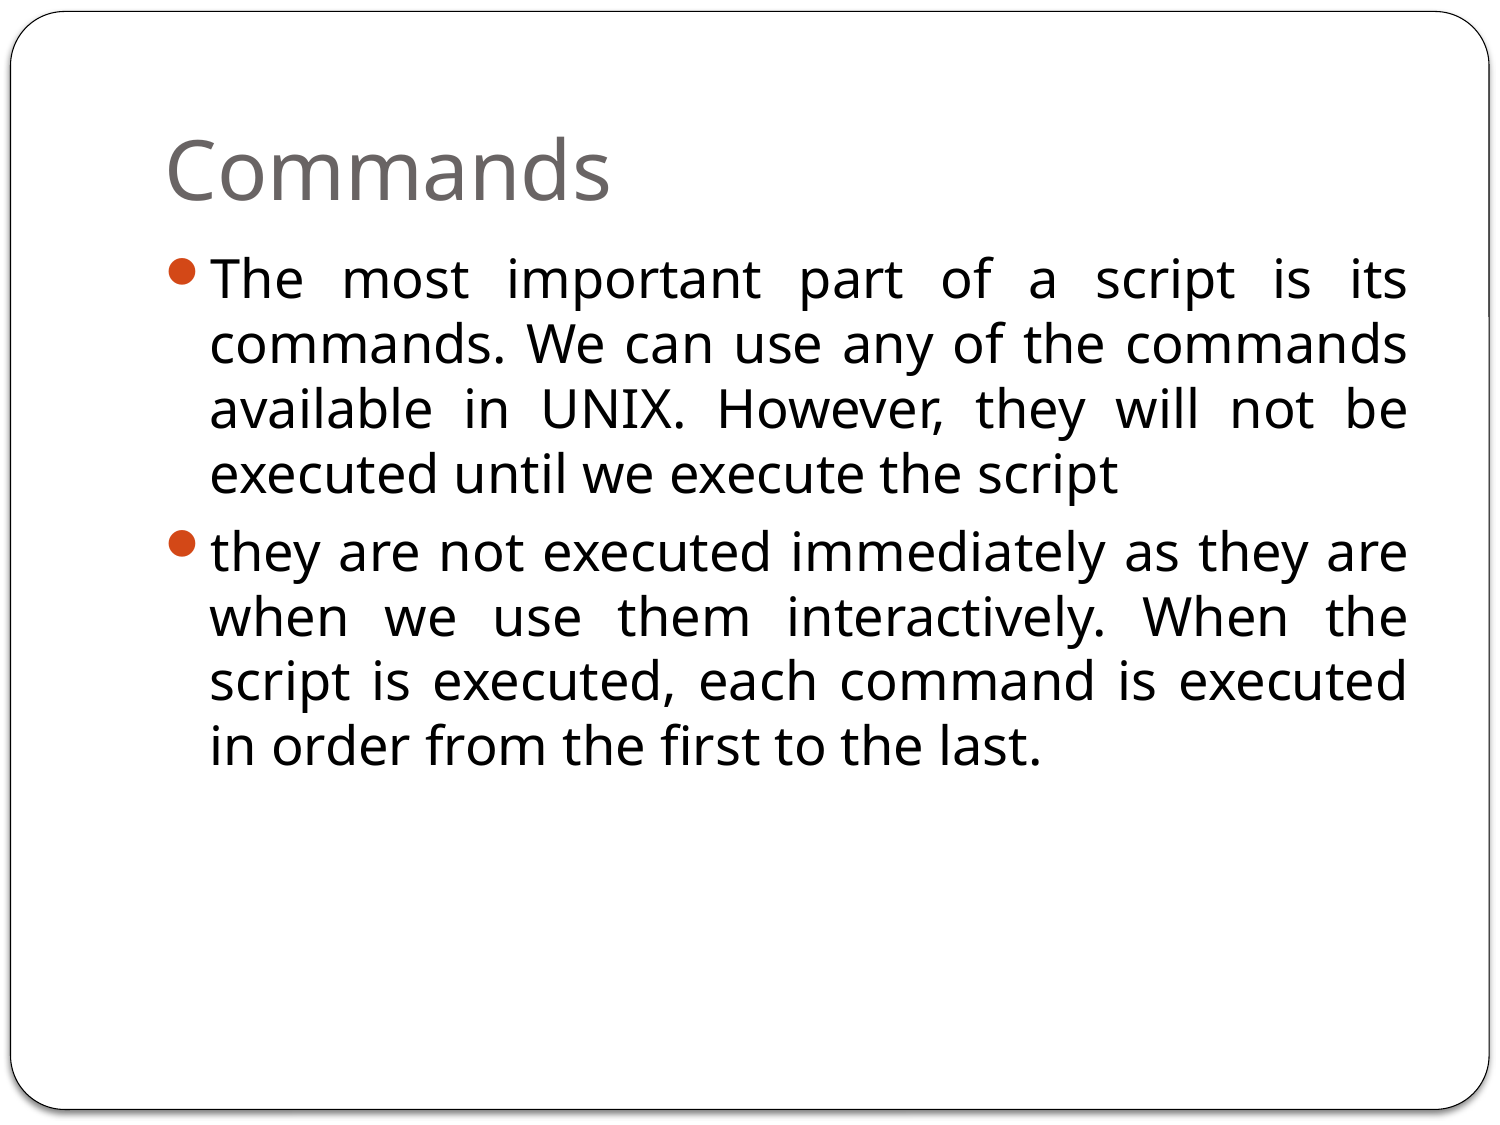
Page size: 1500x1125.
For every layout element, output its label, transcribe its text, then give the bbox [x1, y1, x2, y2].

title Commands [150, 45, 1425, 233]
list The most important part of a script is its commands. We can use any of the commands available in UNIX. However, they will not be executed until we execute the script they are not executed immediately as they are when we use them interactively. When the script is executed, each command is executed in order from the first to the last. [150, 237, 1425, 988]
